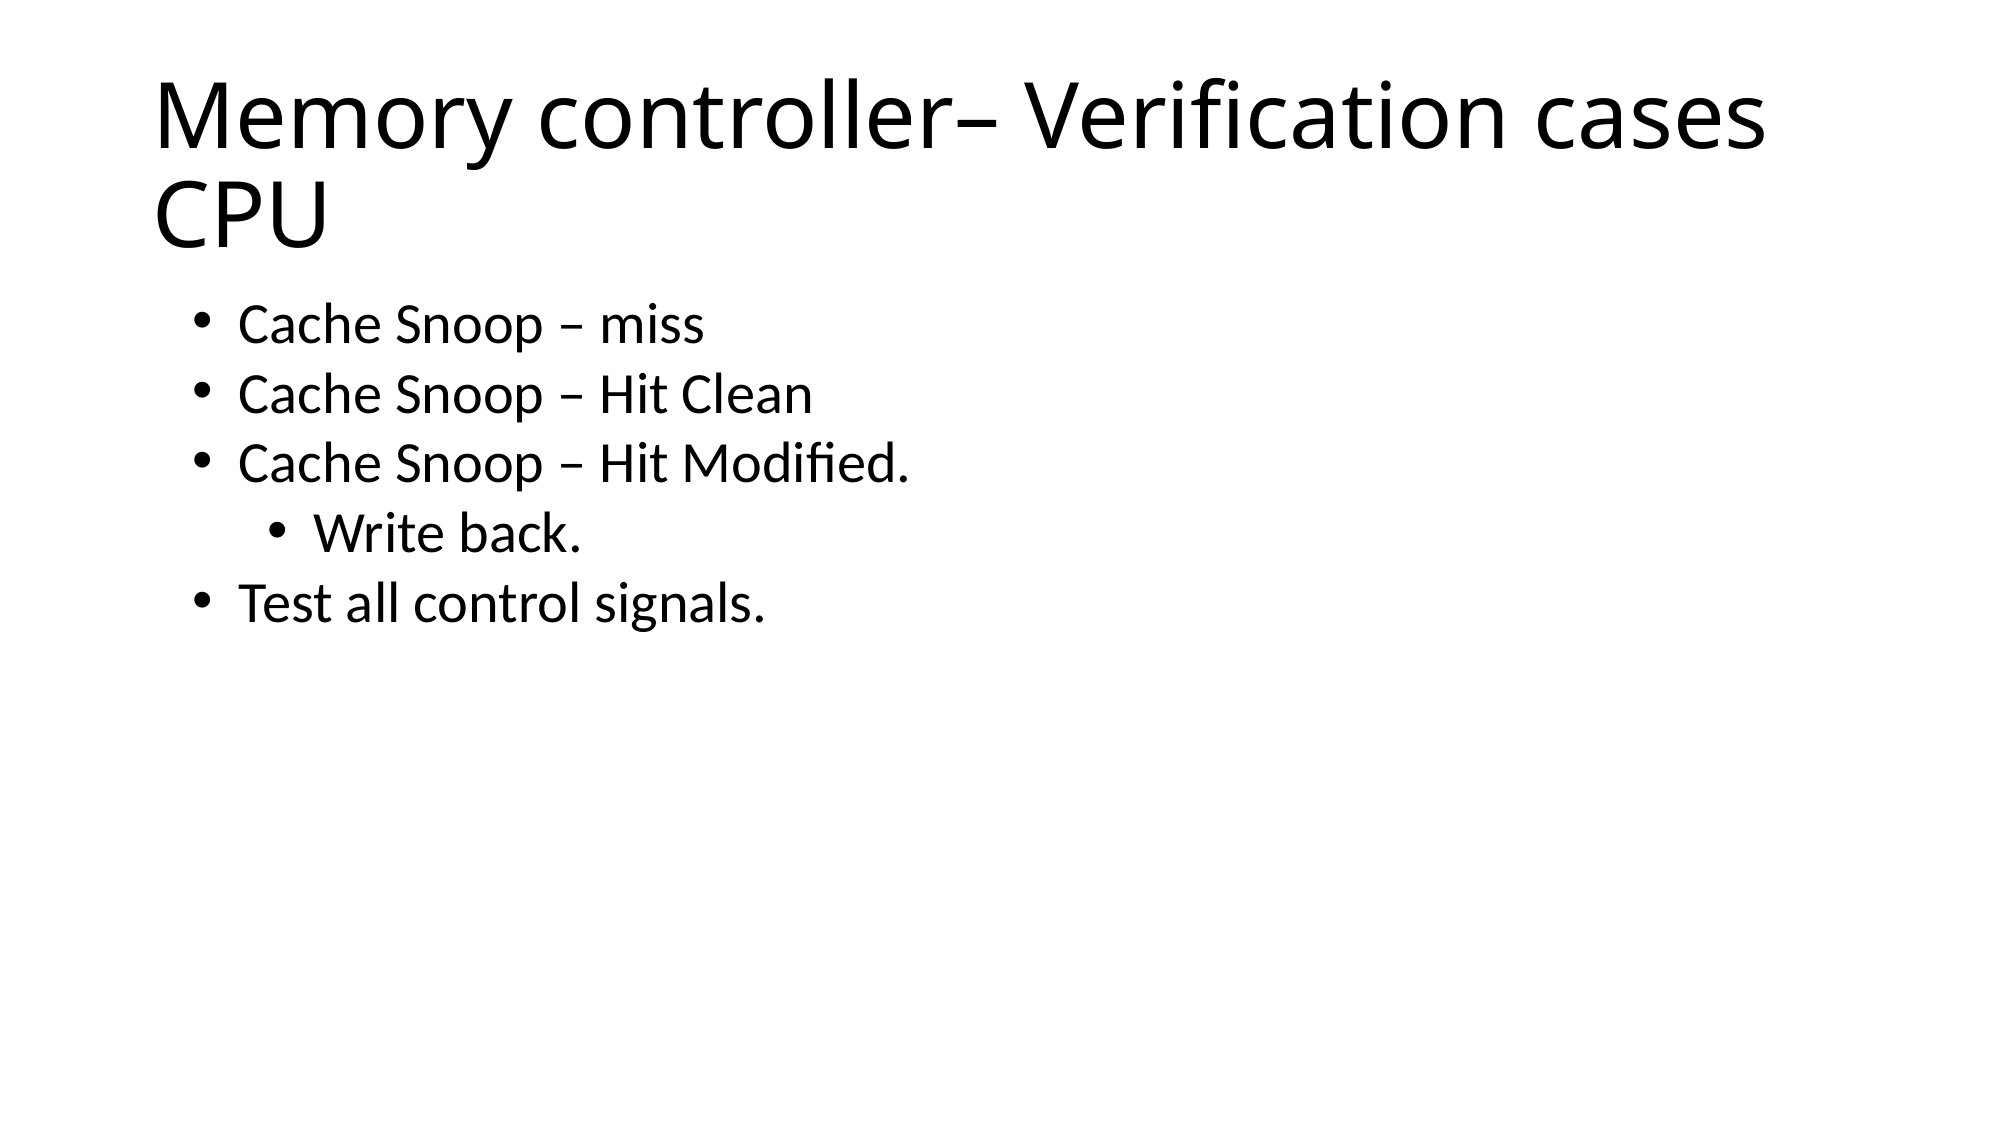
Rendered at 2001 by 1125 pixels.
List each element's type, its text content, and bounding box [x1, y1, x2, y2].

text_box Cache Snoop – miss Cache Snoop – Hit Clean Cache Snoop – Hit Modified. Write back. Test all control signals. [177, 277, 1828, 642]
title Memory controller– Verification cases CPU [137, 59, 1863, 278]
